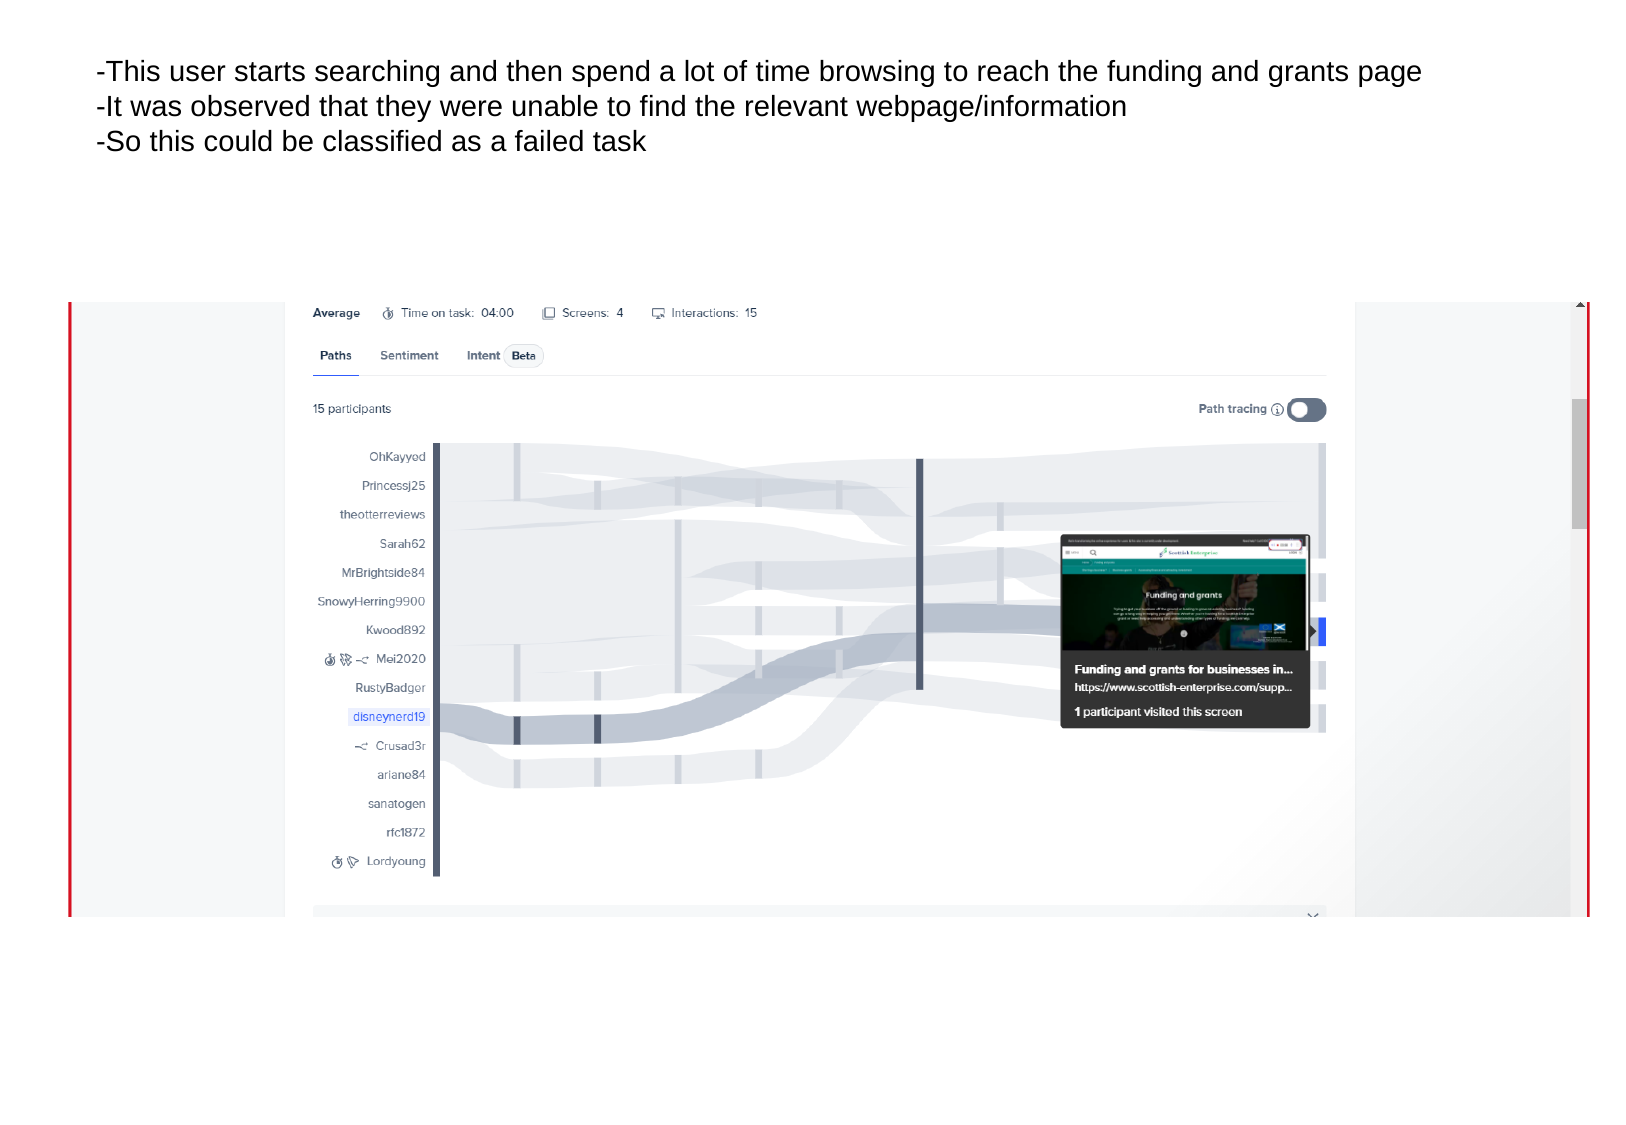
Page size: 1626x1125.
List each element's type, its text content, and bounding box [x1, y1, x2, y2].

title -This user starts searching and then spend a lot of time browsing to reach the funding and grants page -It was observed that they were unable to find the relevant webpage/information -So this could be classified as a failed task [81, 45, 1544, 233]
picture [68, 302, 1590, 918]
